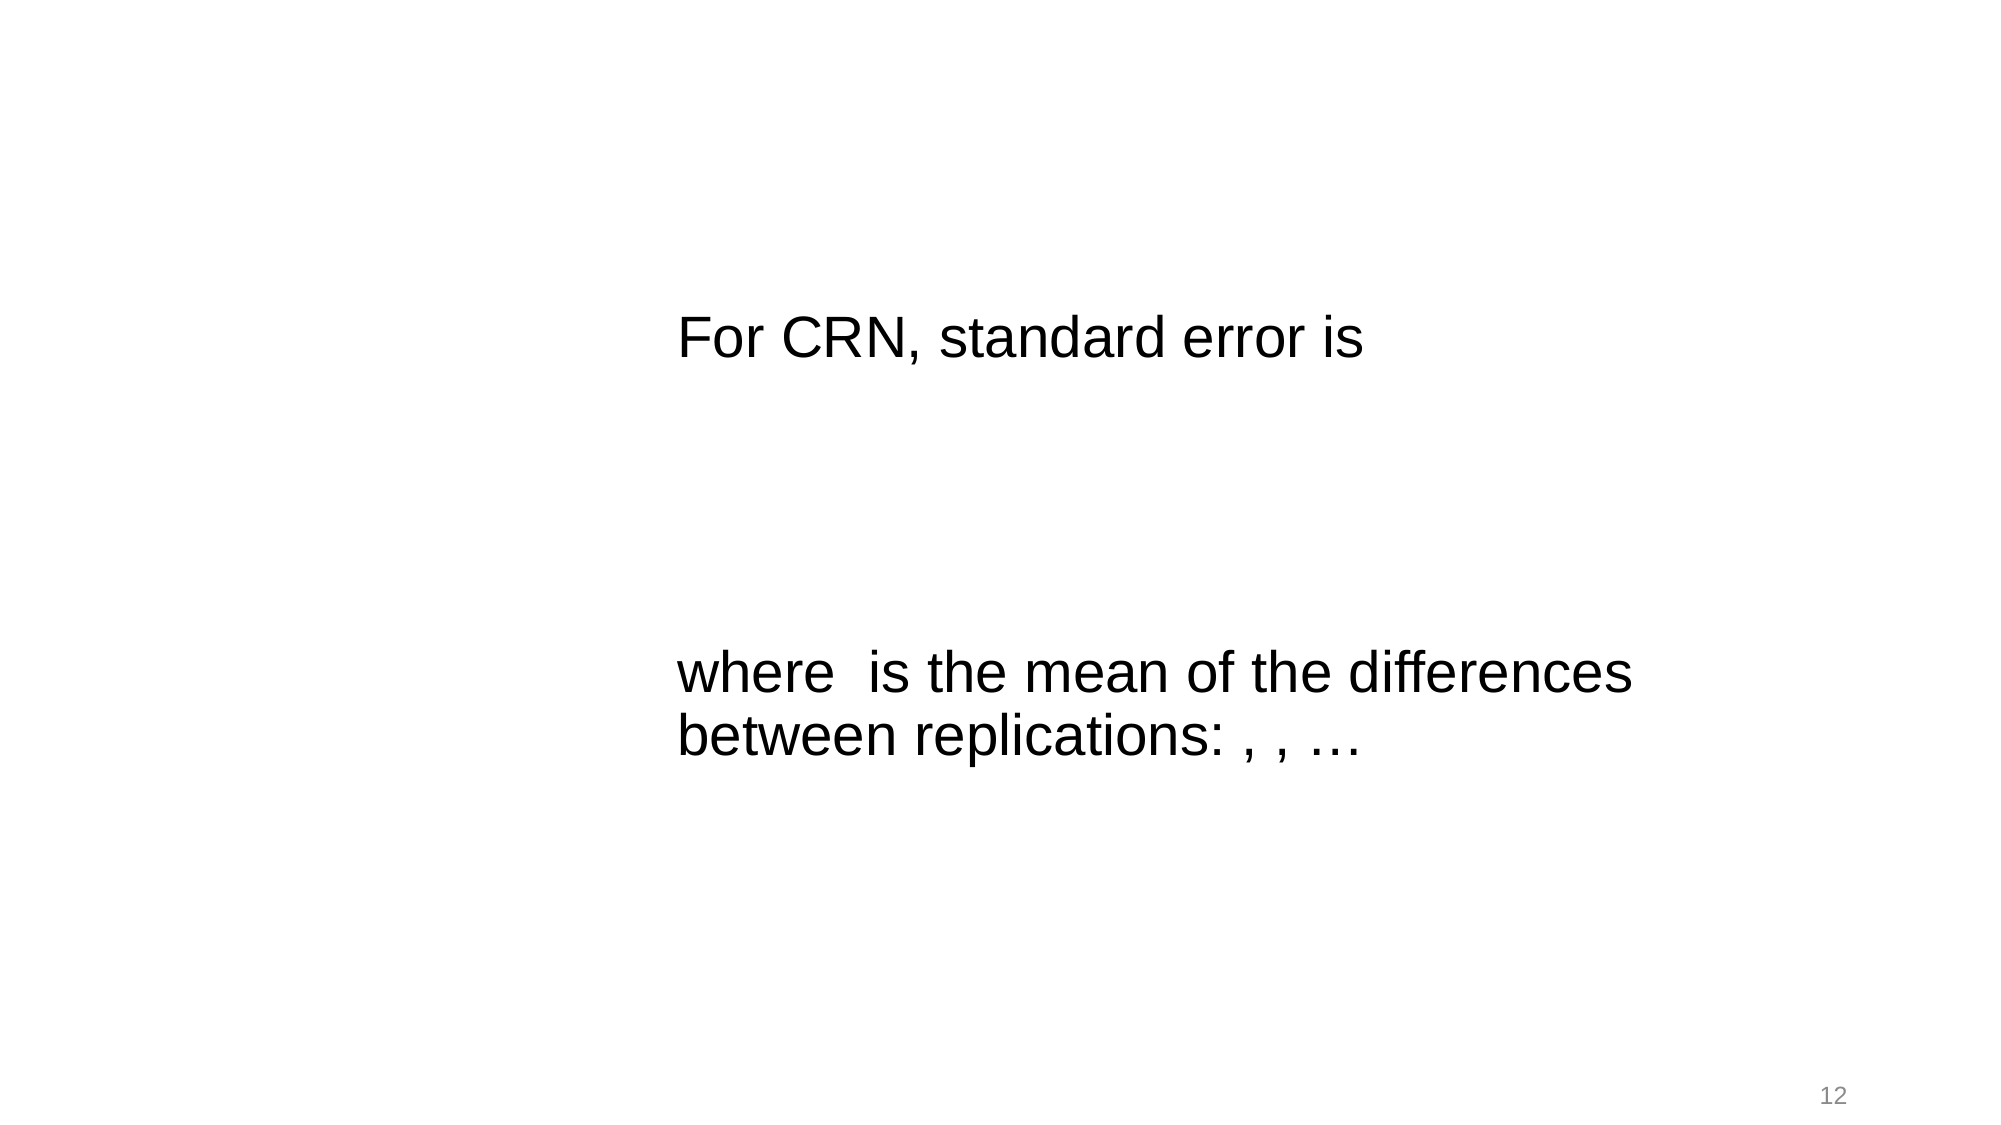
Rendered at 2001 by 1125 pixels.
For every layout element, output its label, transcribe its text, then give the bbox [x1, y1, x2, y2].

slide_number 12 [1412, 1064, 1863, 1125]
